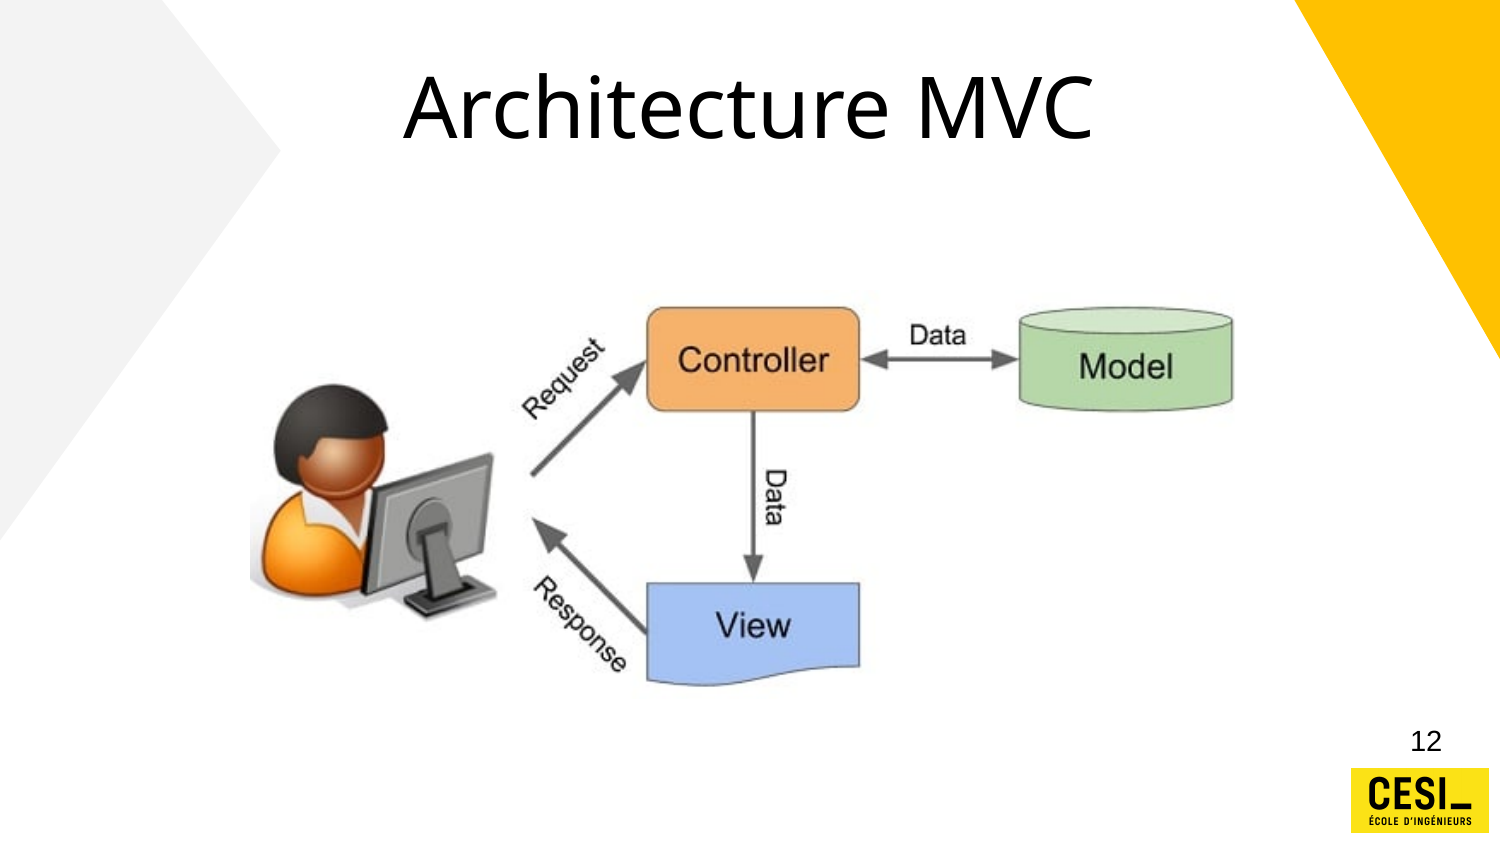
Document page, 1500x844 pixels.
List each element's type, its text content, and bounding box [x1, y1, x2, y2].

text_box 12 [1395, 715, 1465, 765]
picture [1351, 768, 1490, 833]
title Architecture MVC [85, 38, 1415, 132]
picture [249, 290, 1251, 700]
